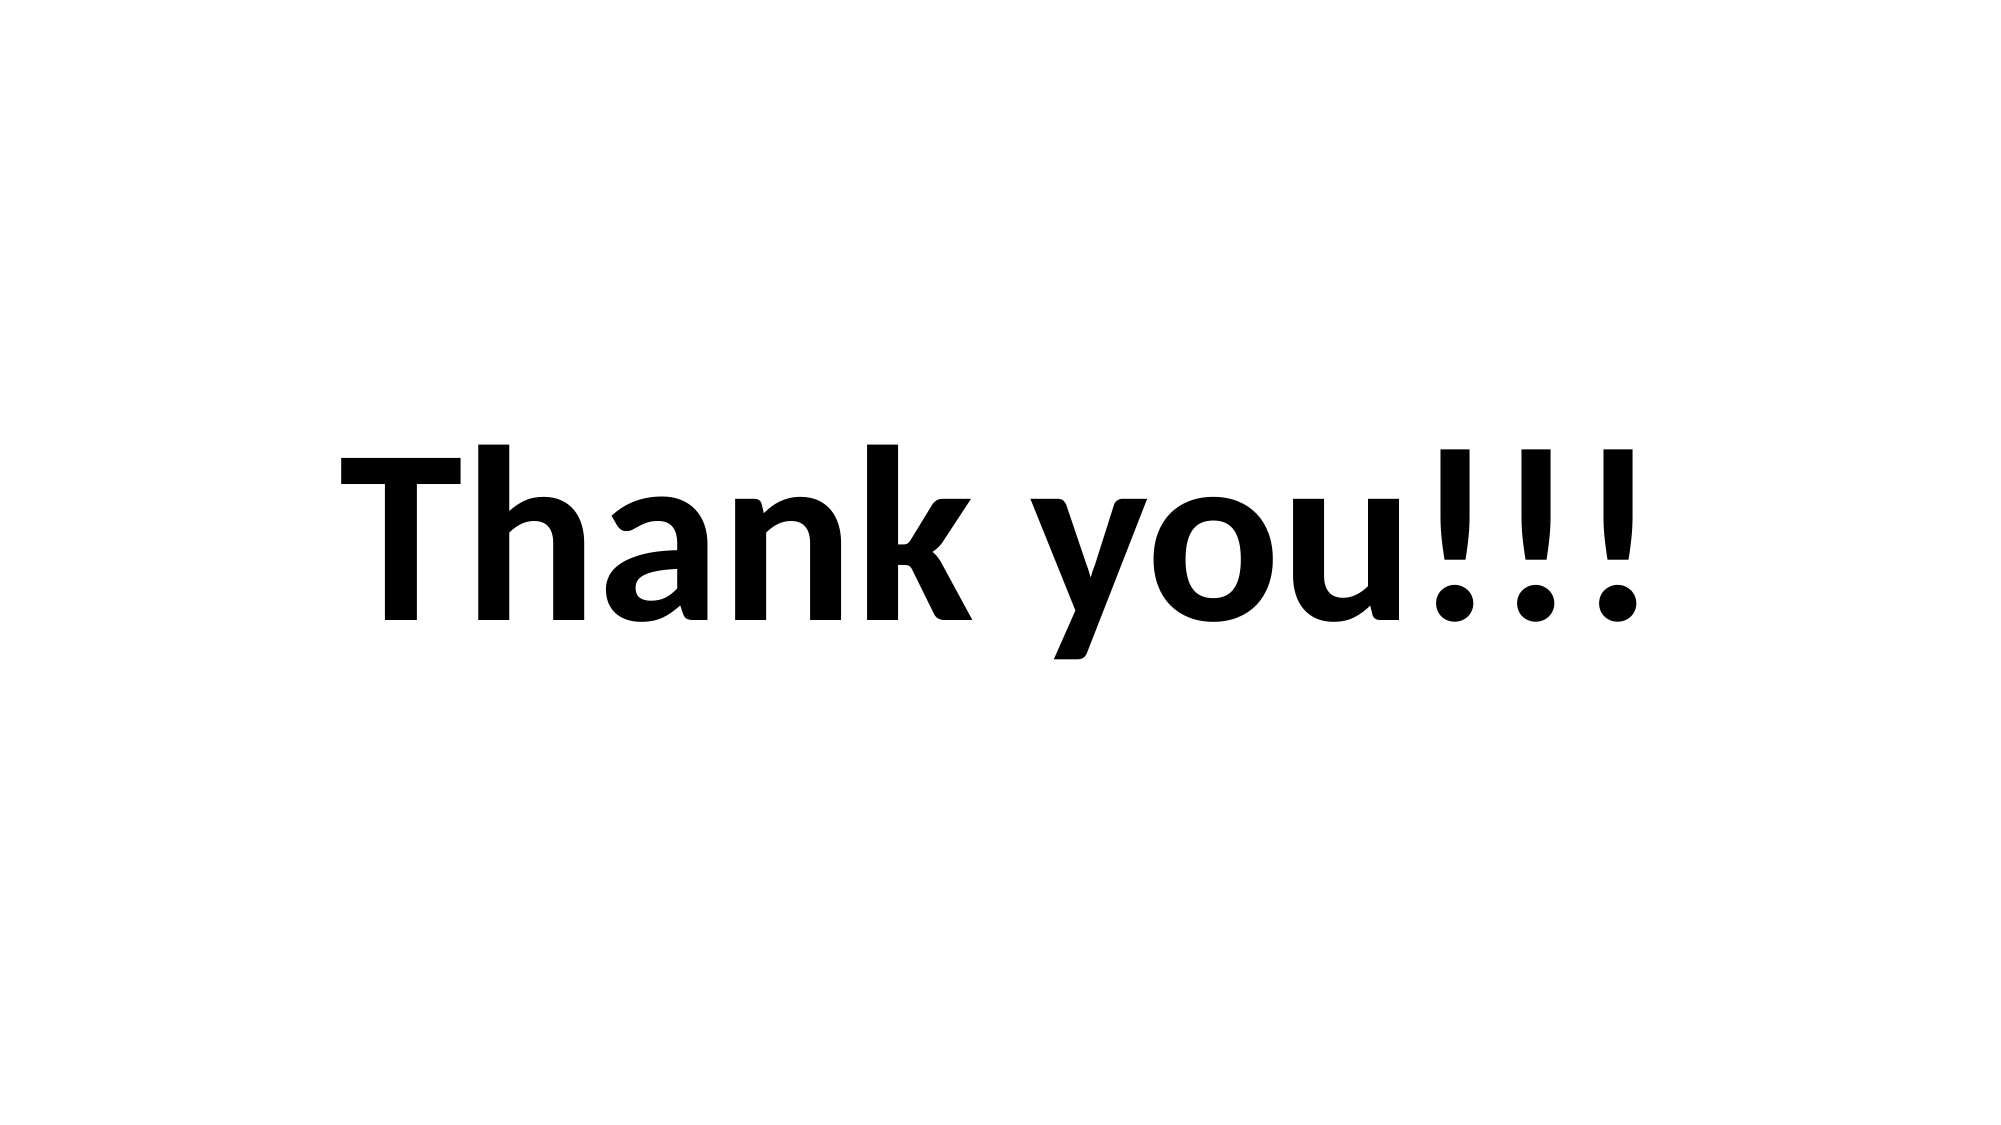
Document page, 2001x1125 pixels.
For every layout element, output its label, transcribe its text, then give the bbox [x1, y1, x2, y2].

text_box Thank you!!! [324, 362, 1676, 678]
